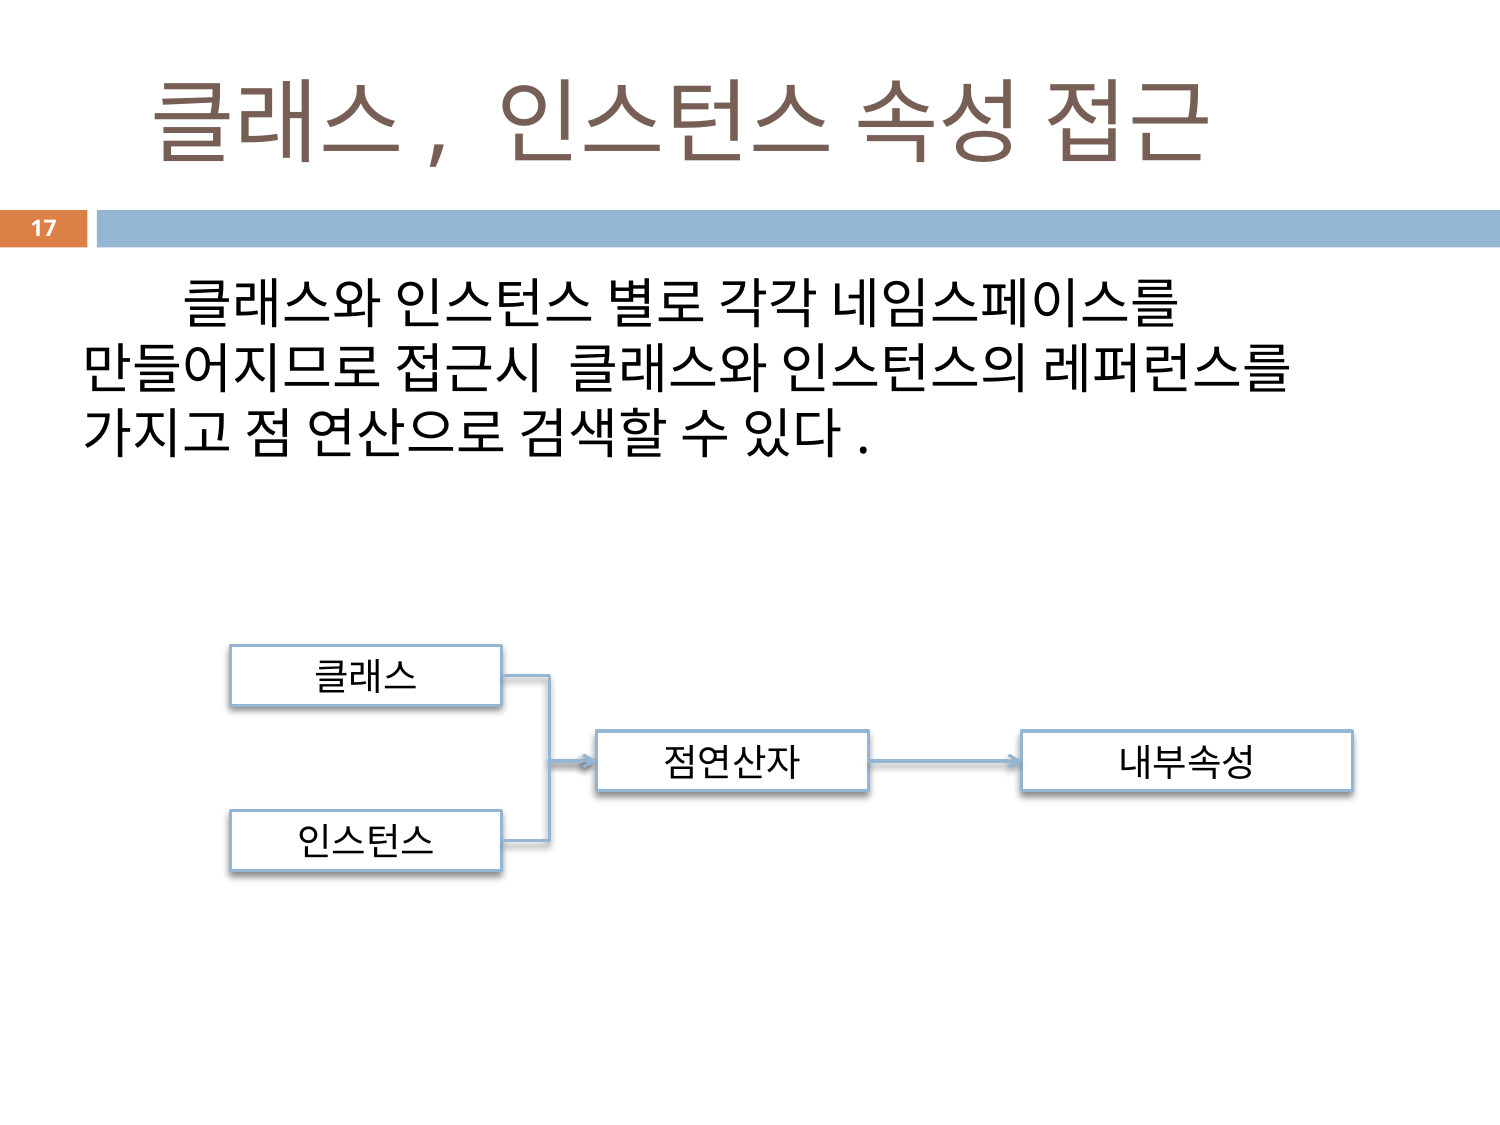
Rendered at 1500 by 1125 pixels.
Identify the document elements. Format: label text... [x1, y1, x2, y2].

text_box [501, 760, 597, 842]
title 클래스, 인스턴스 속성 접근 [99, 36, 1439, 201]
text_box 점연산자 [602, 731, 869, 791]
slide_number 17 [21, 205, 67, 252]
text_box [501, 675, 597, 760]
text_box 인스턴스 [230, 810, 502, 871]
text_box 내부속성 [1021, 731, 1353, 791]
list 클래스와 인스턴스 별로 각각 네임스페이스를 만들어지므로 접근시 클래스와 인스턴스의 레퍼런스를 가지고 점 연산으로 검색할 수 있다. [74, 261, 1426, 552]
text_box 클래스 [230, 645, 502, 706]
